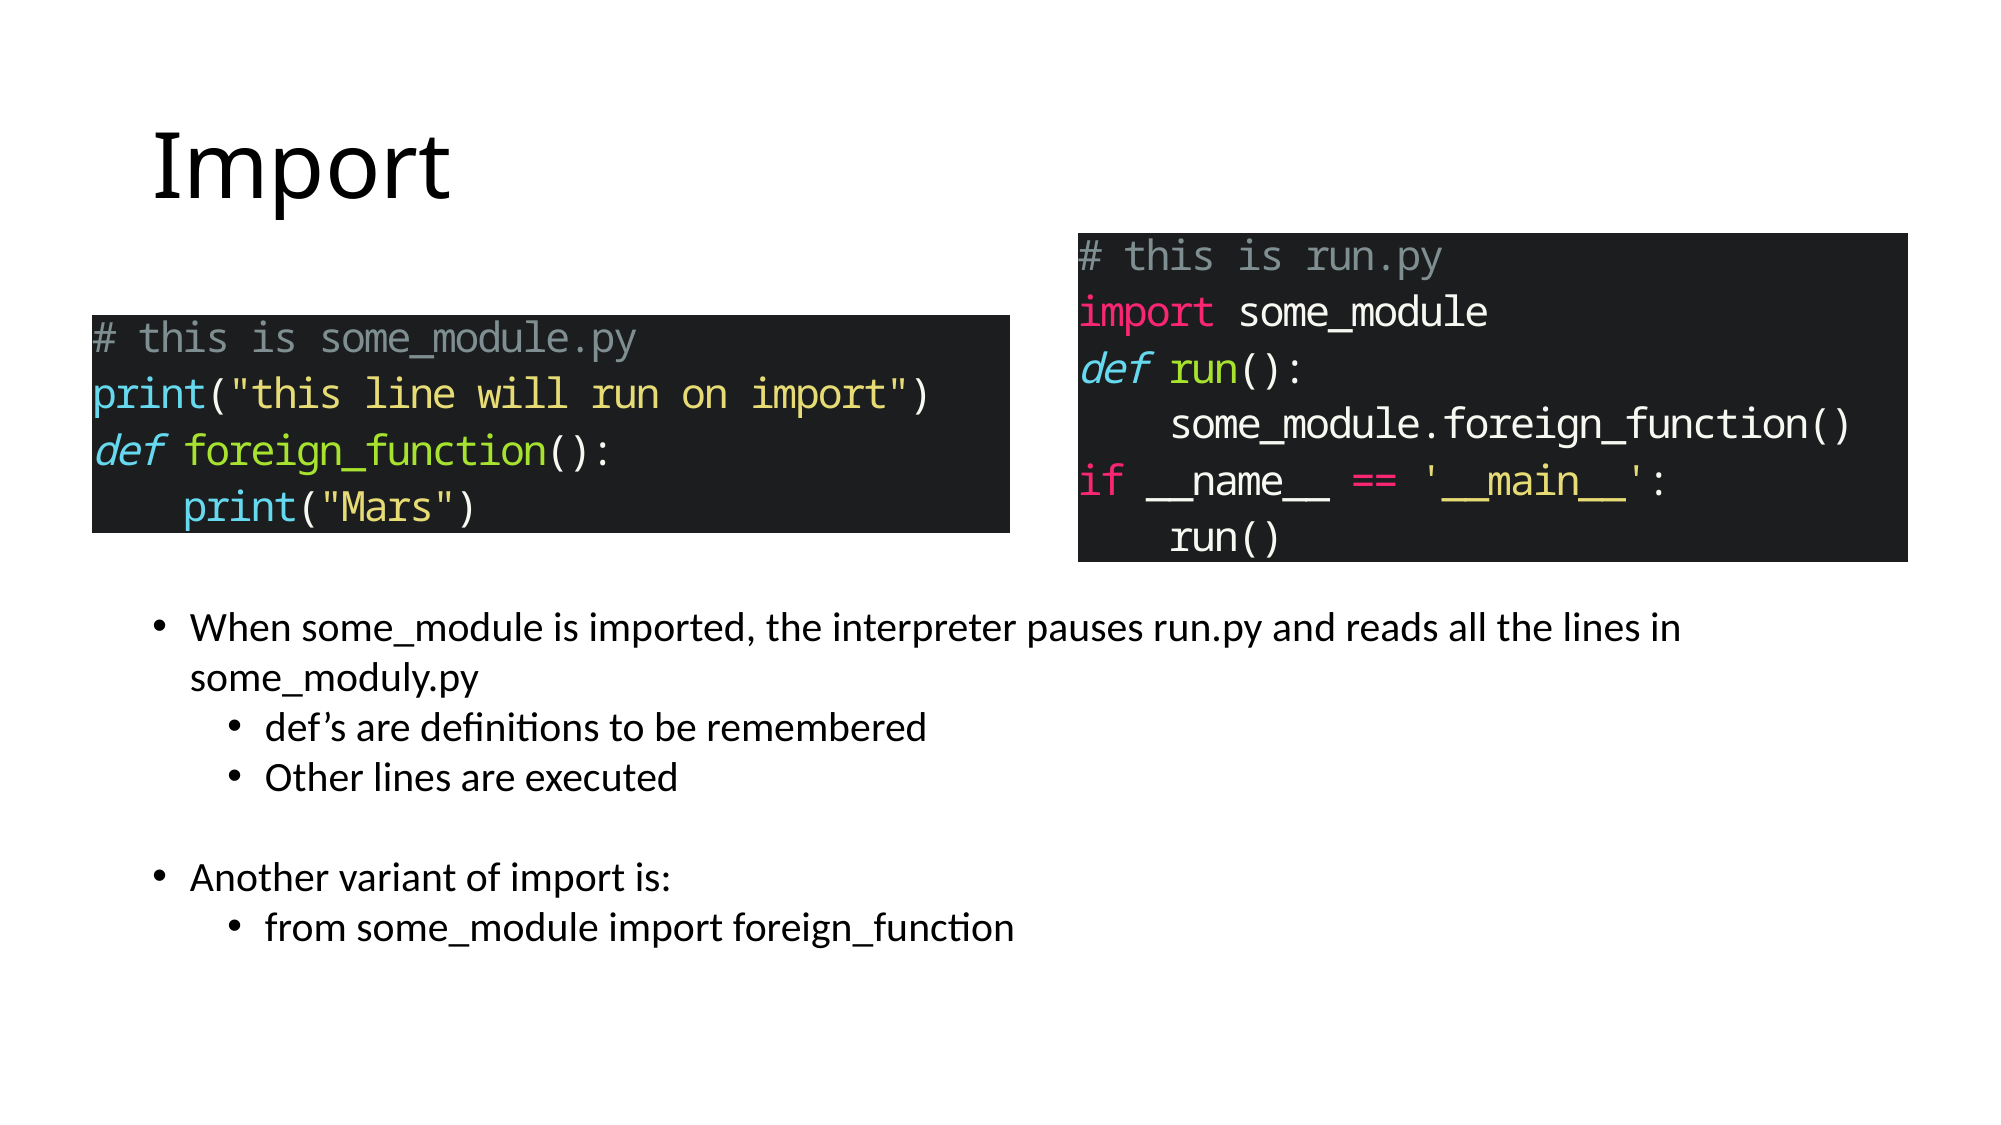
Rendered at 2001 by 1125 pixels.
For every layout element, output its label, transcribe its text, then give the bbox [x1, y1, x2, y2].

title Import [137, 59, 1863, 277]
list When some_module is imported, the interpreter pauses run.py and reads all the lines in some_moduly.py def’s are definitions to be remembered Other lines are executed Another variant of import is: from some_module import foreign_function [137, 277, 1863, 992]
picture [91, 307, 1010, 533]
picture [1077, 224, 1908, 563]
